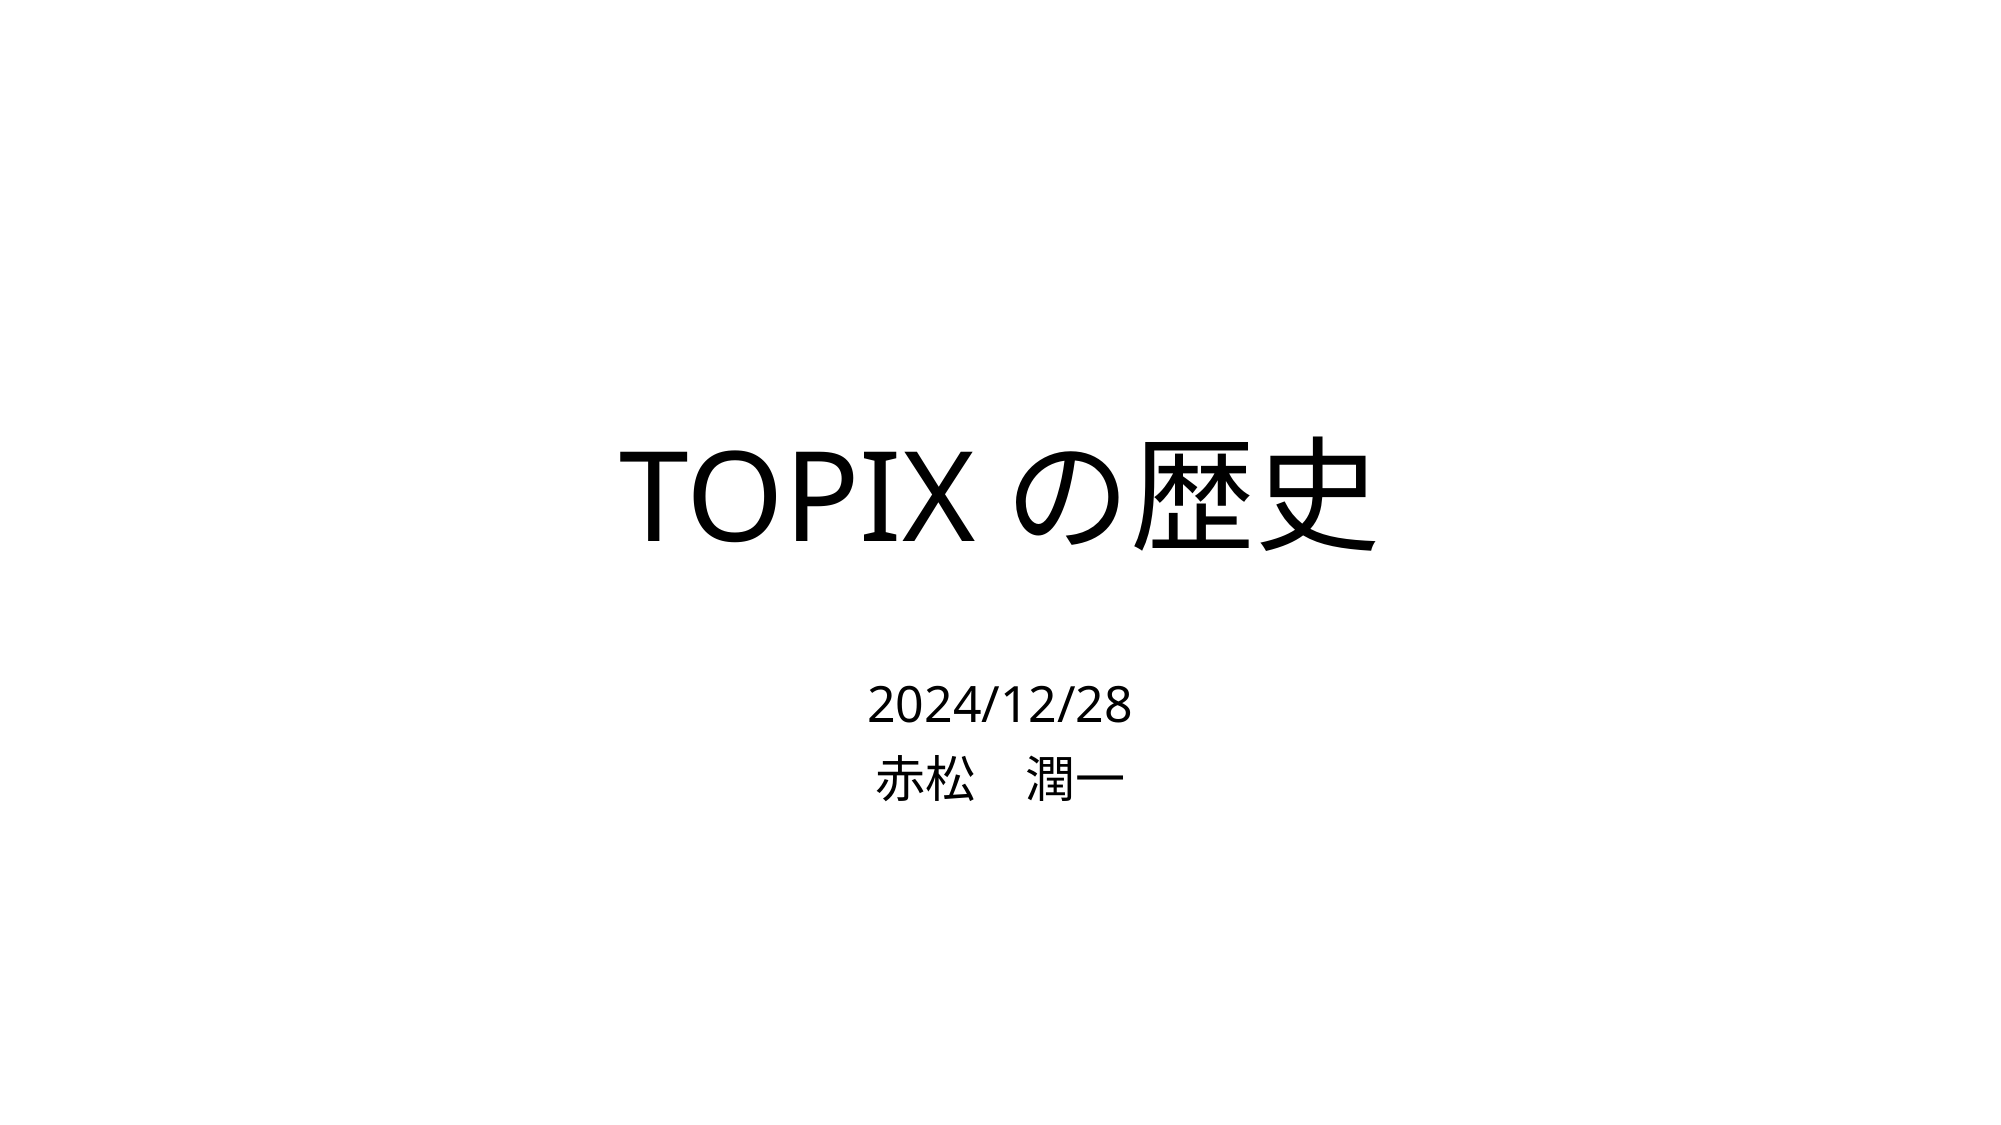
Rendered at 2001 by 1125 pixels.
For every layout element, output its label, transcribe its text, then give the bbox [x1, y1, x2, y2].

title TOPIXの歴史 [249, 184, 1750, 576]
subtitle 2024/12/28 赤松 潤一 [249, 590, 1750, 863]
